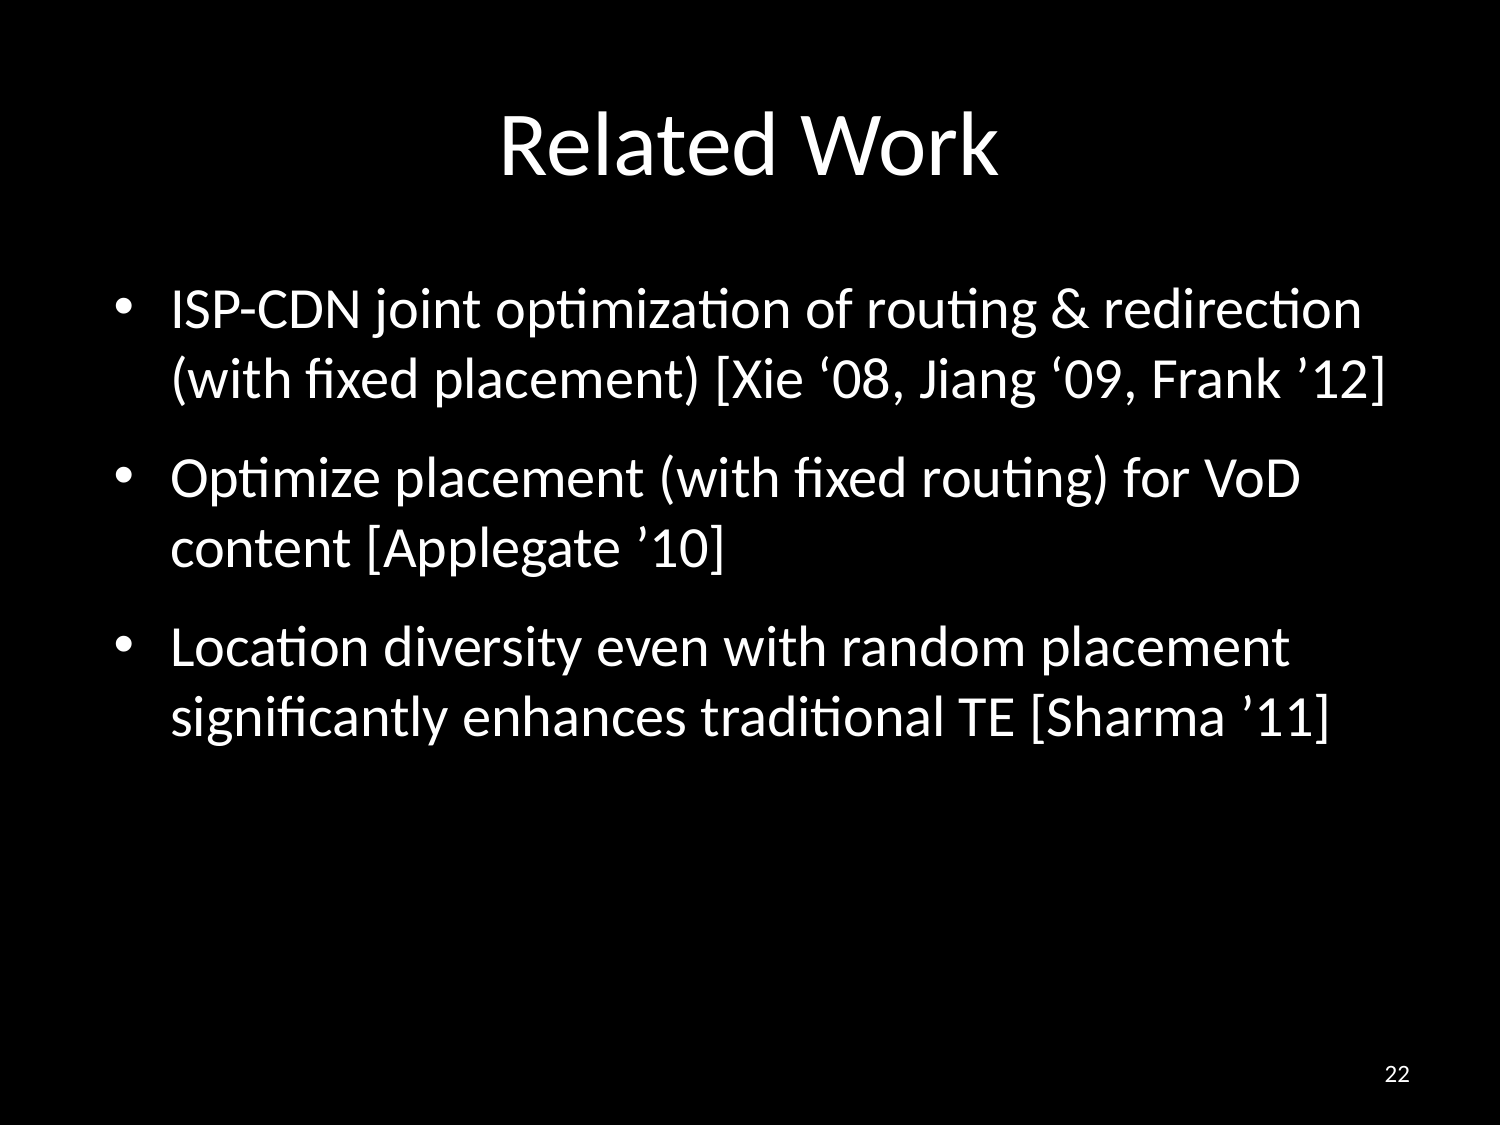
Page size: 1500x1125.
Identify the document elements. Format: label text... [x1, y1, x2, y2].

title Related Work [75, 45, 1425, 233]
slide_number 22 [1074, 1042, 1425, 1103]
list ISP-CDN joint optimization of routing & redirection (with fixed placement) [Xie ‘08, Jiang ‘09, Frank ’12] Optimize placement (with fixed routing) for VoD content [Applegate ’10] Location diversity even with random placement significantly enhances traditional TE [Sharma ’11] [98, 262, 1425, 1006]
